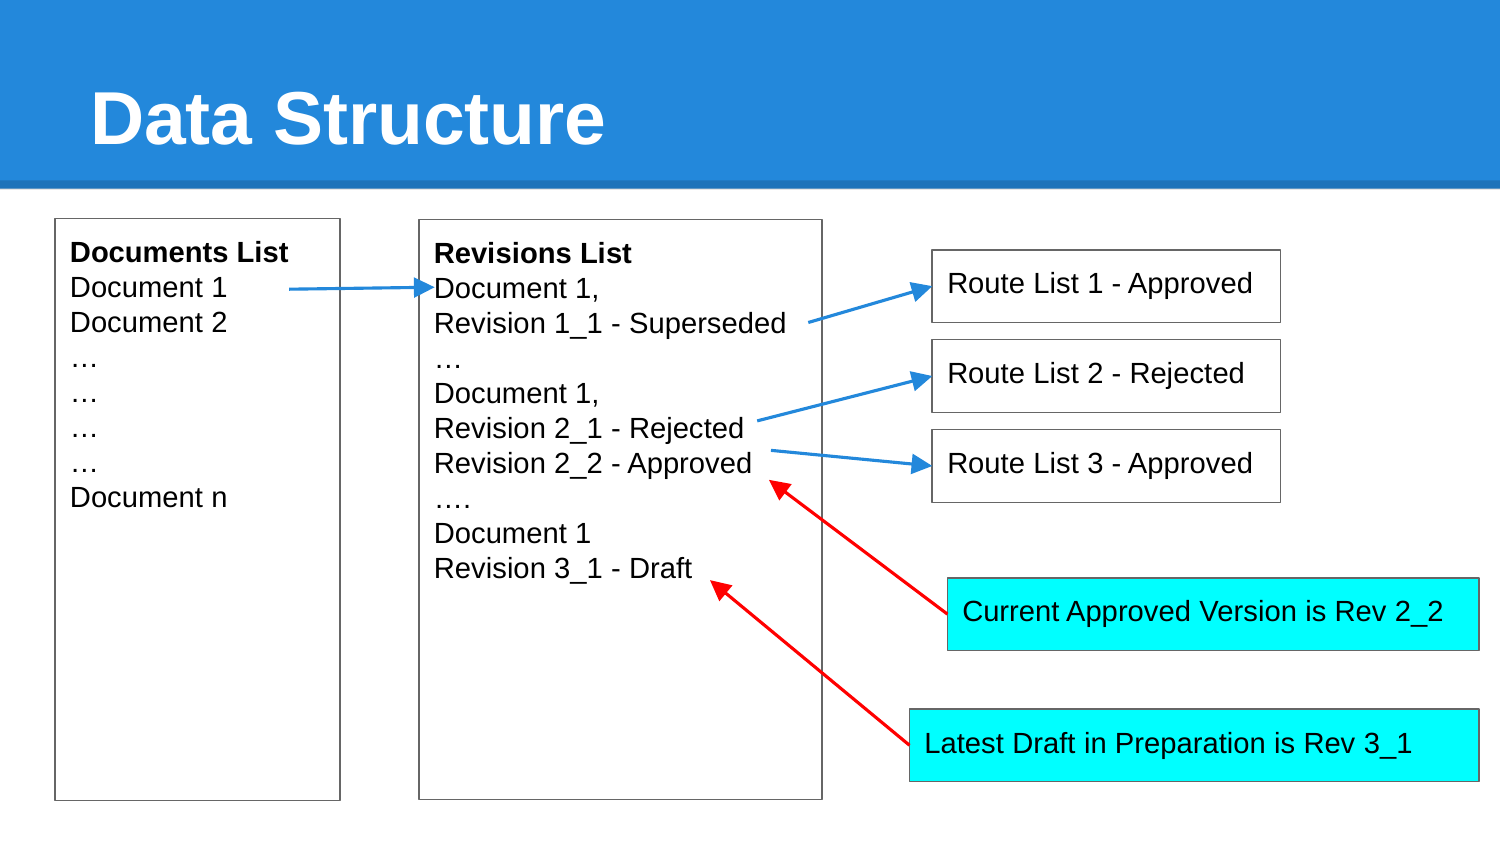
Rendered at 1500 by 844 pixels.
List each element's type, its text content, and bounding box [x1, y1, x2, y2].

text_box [770, 450, 933, 467]
text_box Latest Draft in Preparation is Rev 3_1 [909, 708, 1479, 782]
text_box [756, 375, 933, 422]
text_box Route List 1 - Approved [932, 249, 1281, 323]
text_box Current Approved Version is Rev 2_2 [947, 577, 1479, 651]
text_box Documents List Document 1 Document 2 … … … … Document n [55, 218, 341, 801]
text_box Revisions List Document 1, Revision 1_1 - Superseded … Document 1, Revision 2_1 - Rejected Revision 2_2 - Approved …. Document 1 Revision 3_1 - Draft [418, 219, 823, 800]
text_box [768, 479, 948, 615]
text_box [808, 285, 933, 323]
text_box Route List 2 - Rejected [932, 339, 1281, 413]
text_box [709, 579, 910, 746]
text_box Route List 3 - Approved [932, 429, 1281, 503]
title Data Structure [75, 33, 1425, 175]
